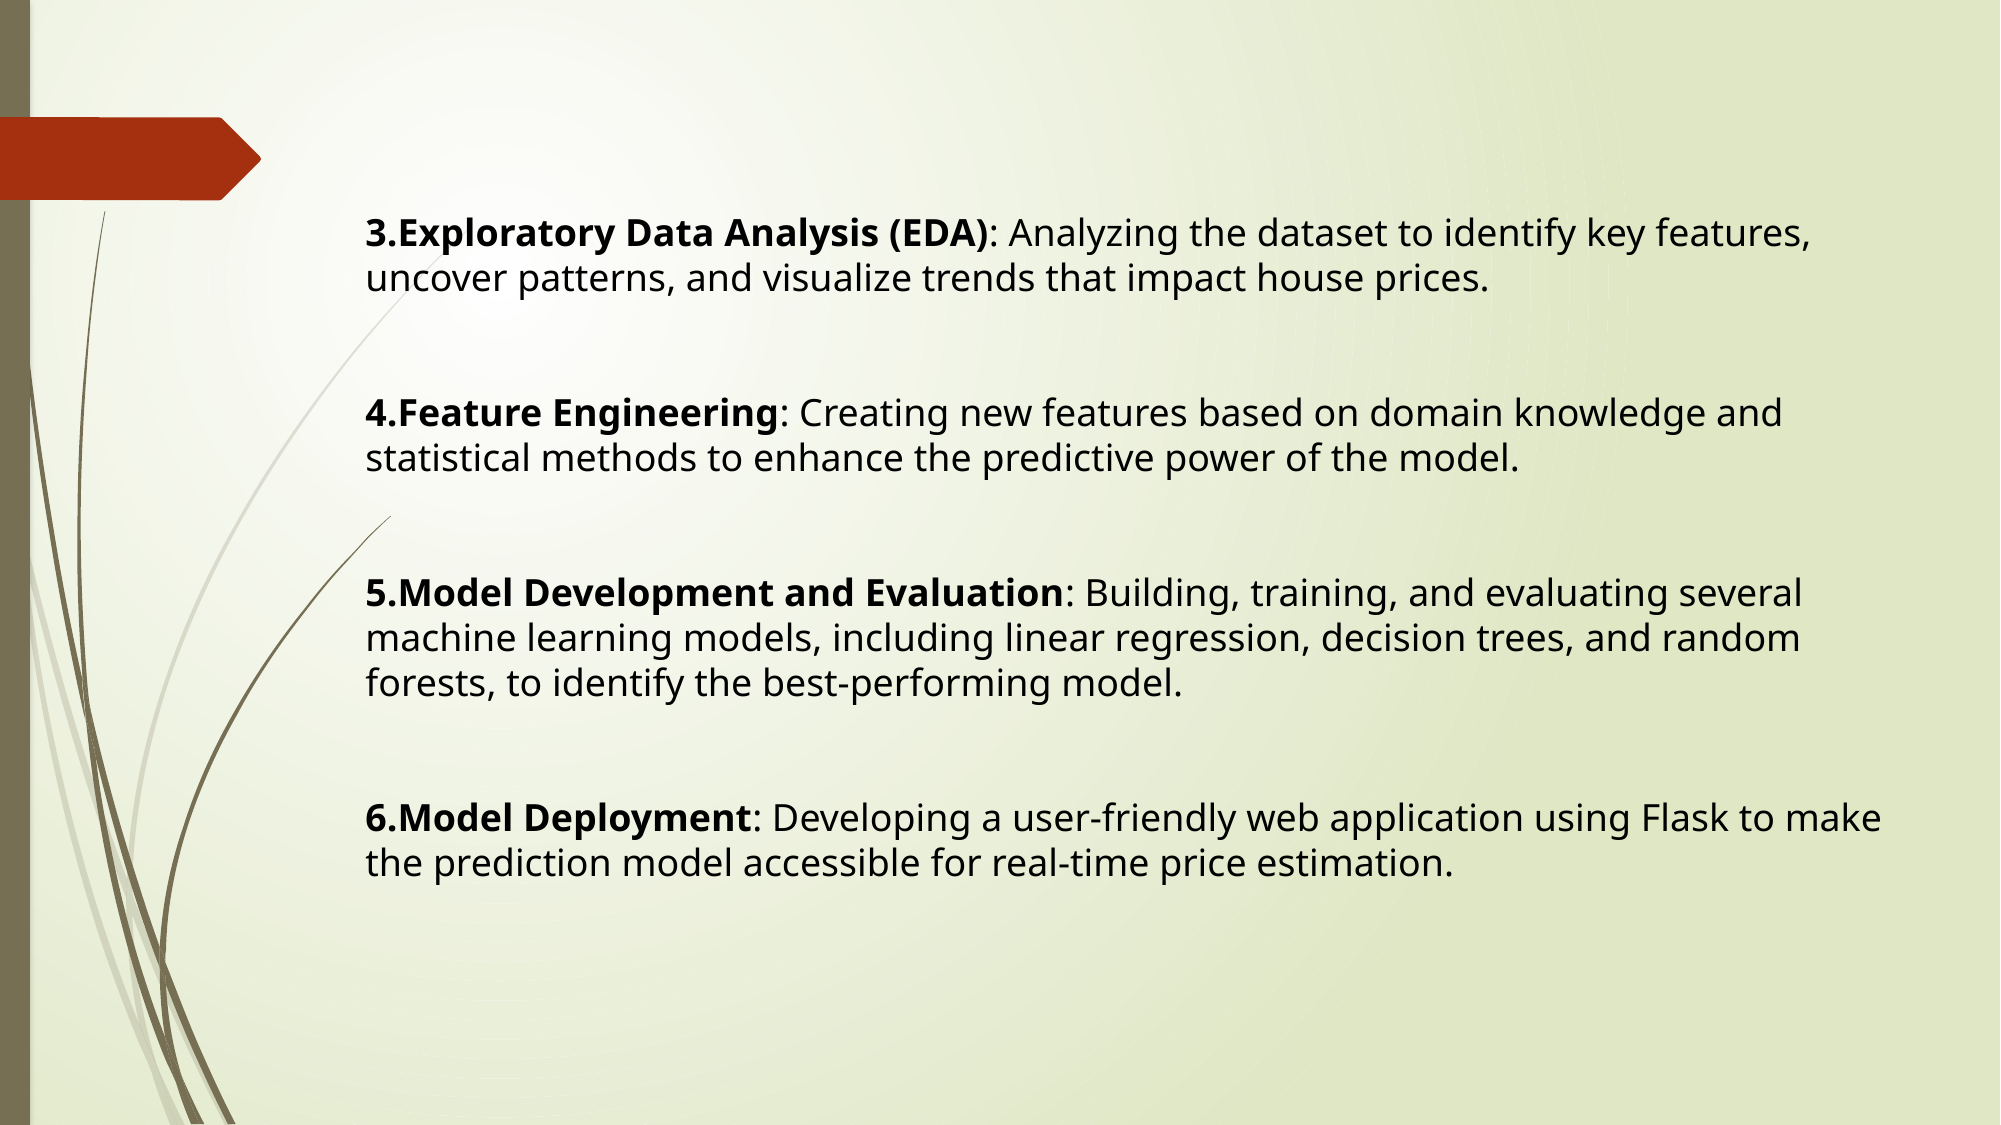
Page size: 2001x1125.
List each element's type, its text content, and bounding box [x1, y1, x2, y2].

text_box 3.Exploratory Data Analysis (EDA): Analyzing the dataset to identify key features, uncover patterns, and visualize trends that impact house prices. 4.Feature Engineering: Creating new features based on domain knowledge and statistical methods to enhance the predictive power of the model. 5.Model Development and Evaluation: Building, training, and evaluating several machine learning models, including linear regression, decision trees, and random forests, to identify the best-performing model. 6.Model Deployment: Developing a user-friendly web application using Flask to make the prediction model accessible for real-time price estimation. [350, 202, 1914, 892]
